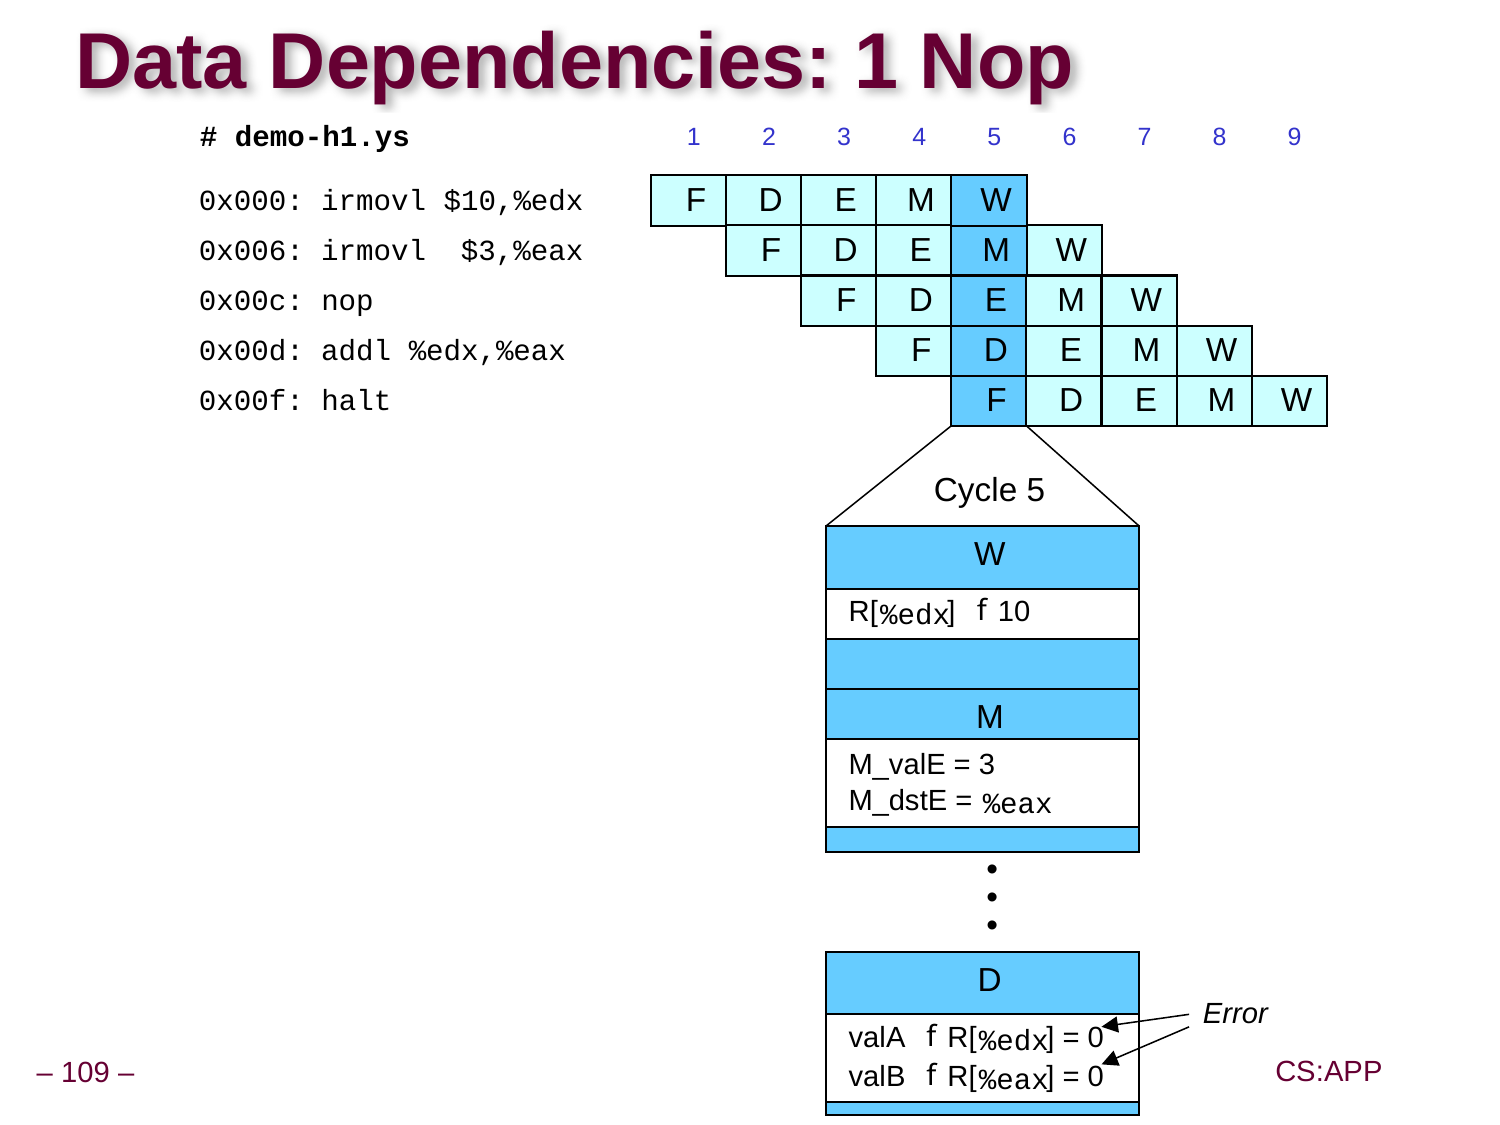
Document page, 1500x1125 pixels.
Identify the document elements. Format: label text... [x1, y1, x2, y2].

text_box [174, 112, 1328, 1116]
title Data Dependencies: 1 Nop [74, 0, 1500, 129]
